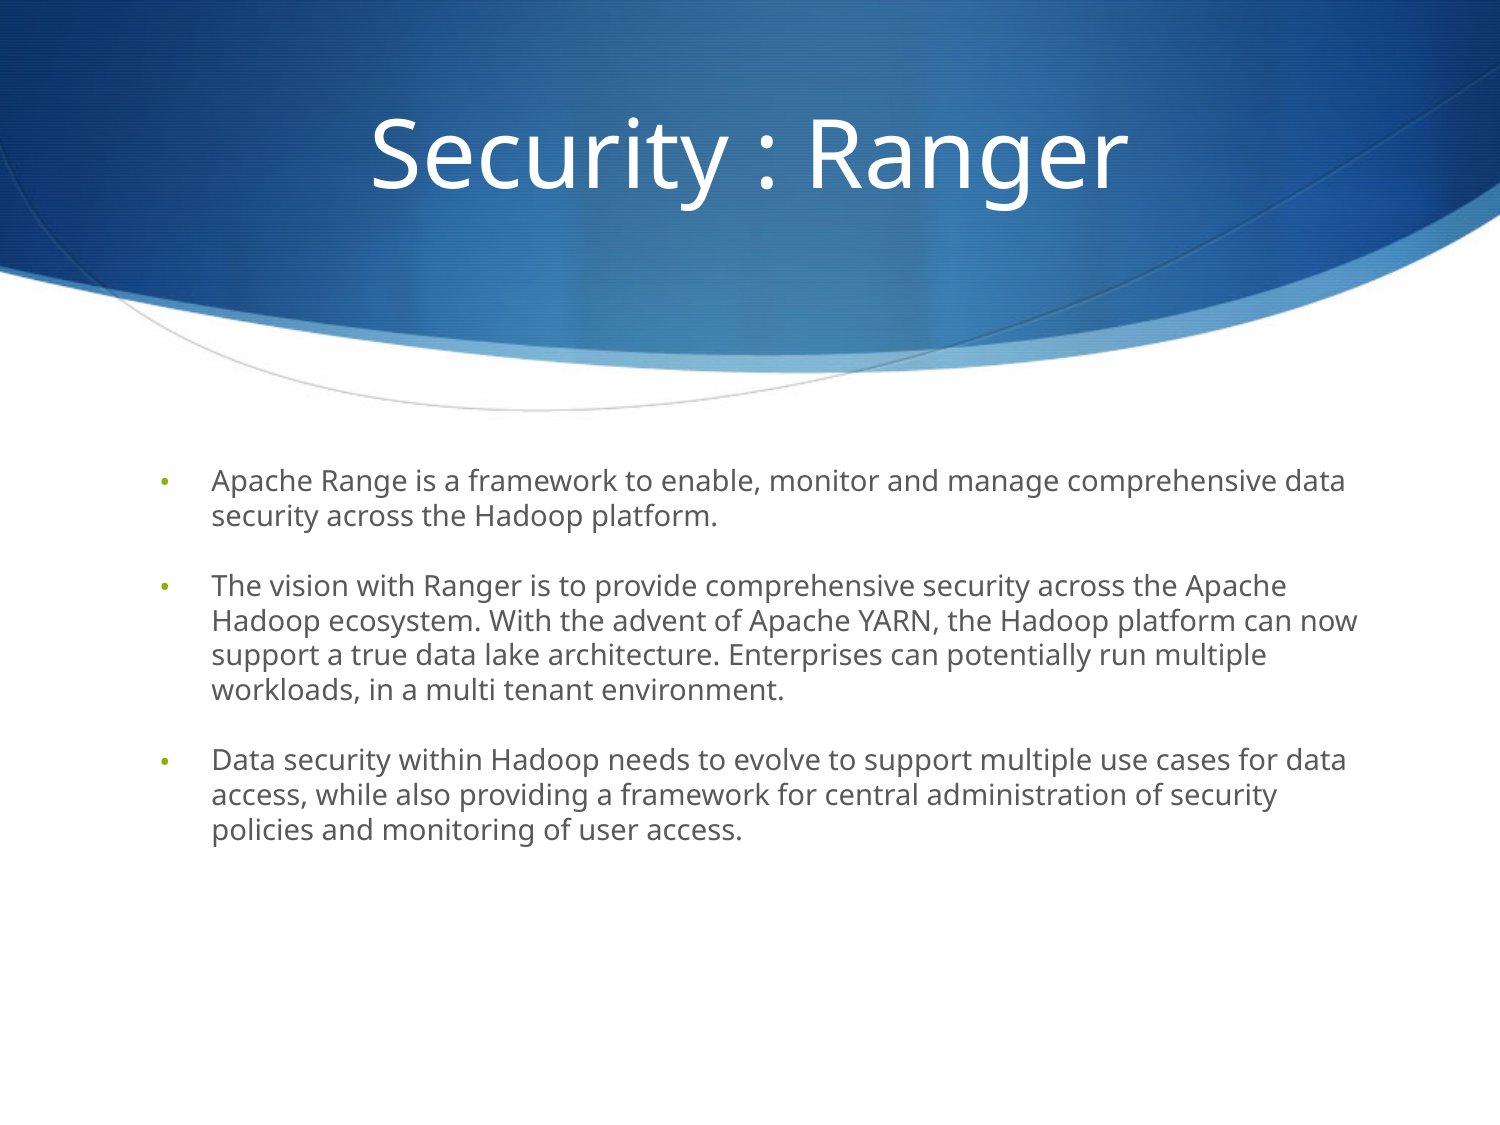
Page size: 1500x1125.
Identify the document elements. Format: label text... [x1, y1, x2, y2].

picture [0, 0, 1500, 1125]
list Apache Range is a framework to enable, monitor and manage comprehensive data security across the Hadoop platform. The vision with Ranger is to provide comprehensive security across the Apache Hadoop ecosystem. With the advent of Apache YARN, the Hadoop platform can now support a true data lake architecture. Enterprises can potentially run multiple workloads, in a multi tenant environment. Data security within Hadoop needs to evolve to support multiple use cases for data access, while also providing a framework for central administration of security policies and monitoring of user access. [121, 454, 1379, 991]
title Security : Ranger [75, 56, 1425, 245]
